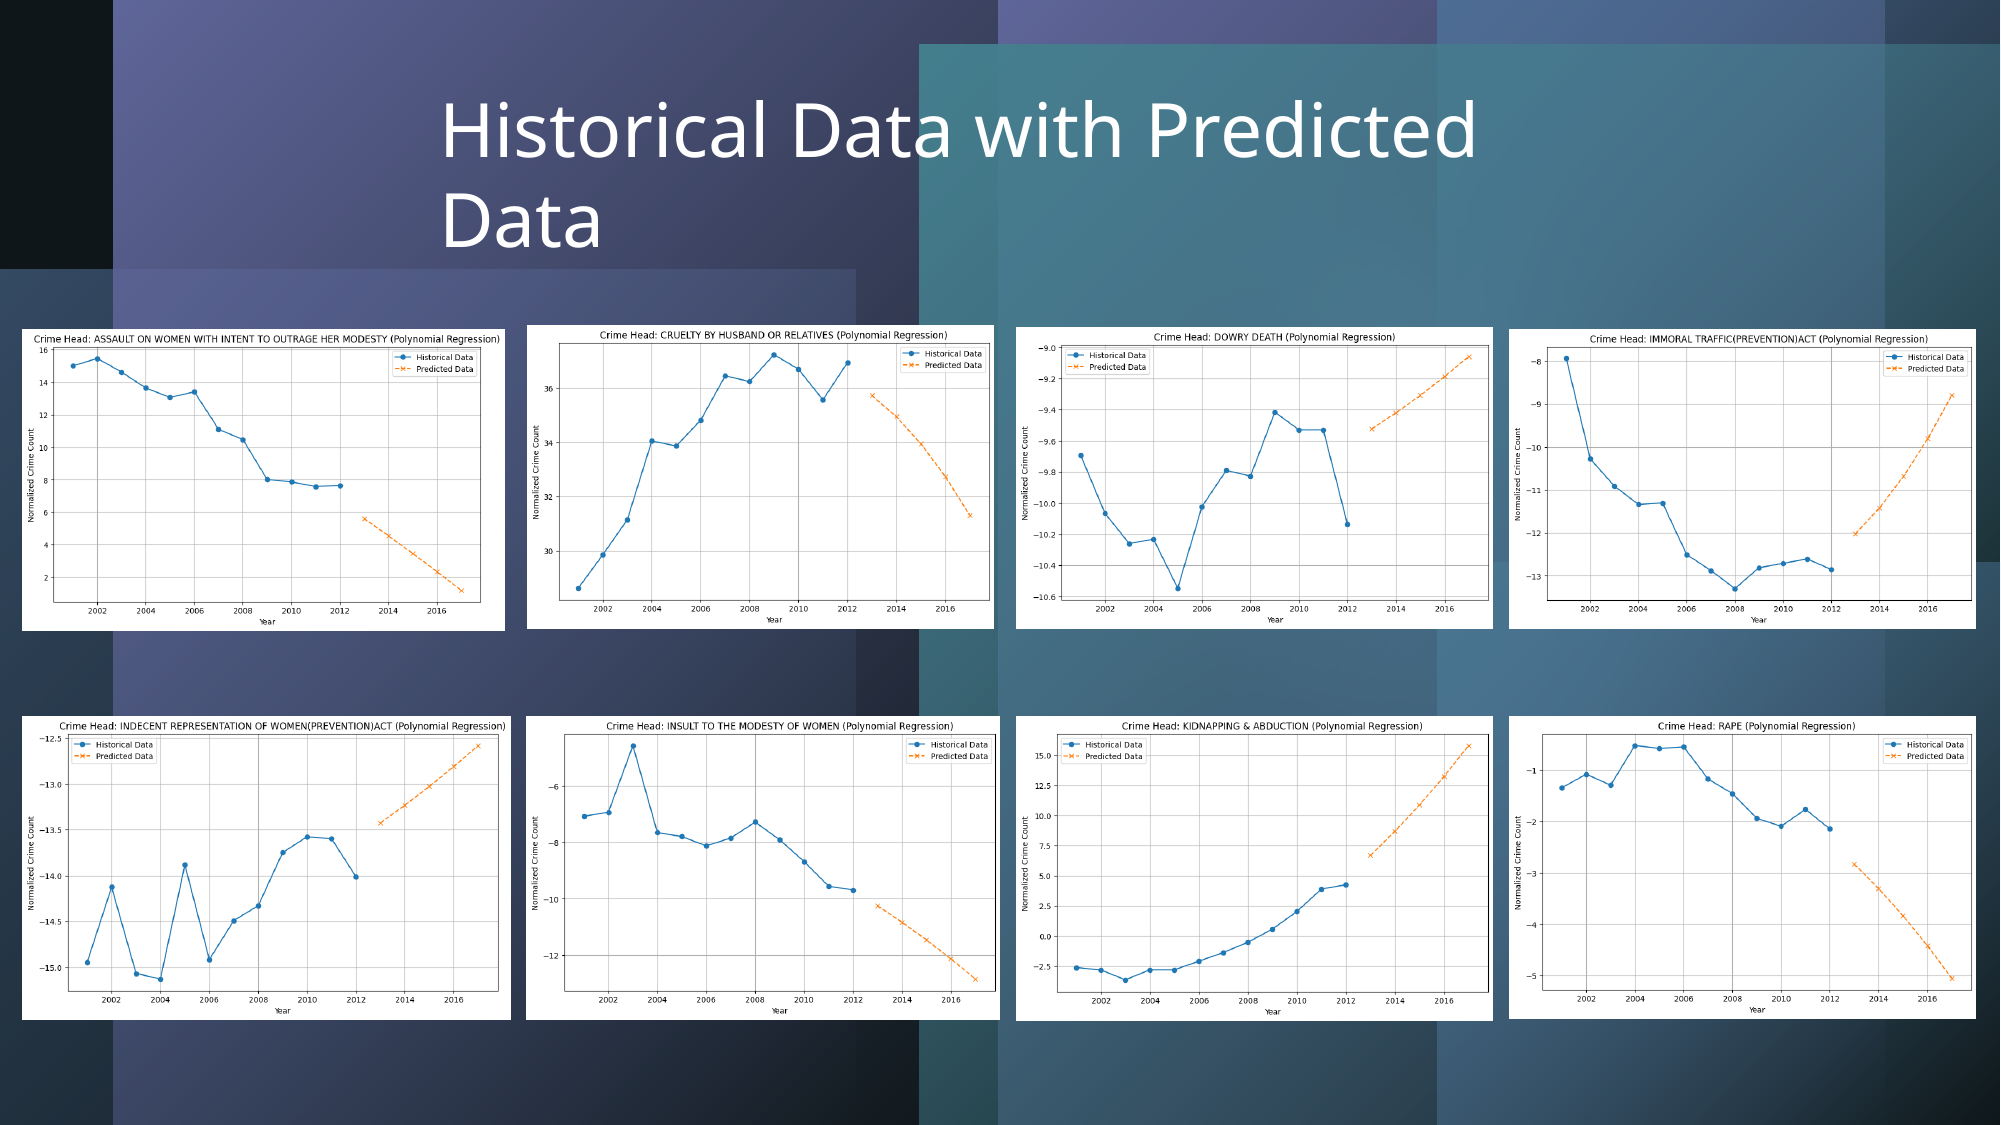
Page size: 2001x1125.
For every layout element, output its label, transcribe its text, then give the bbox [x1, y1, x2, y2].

picture [1016, 327, 1493, 629]
picture [1508, 716, 1976, 1019]
picture [527, 325, 994, 629]
picture [526, 716, 1000, 1020]
picture [22, 716, 511, 1020]
picture [21, 329, 505, 631]
text_box Historical Data with Predicted Data [424, 74, 1576, 315]
picture [1509, 329, 1976, 629]
picture [1016, 716, 1493, 1021]
